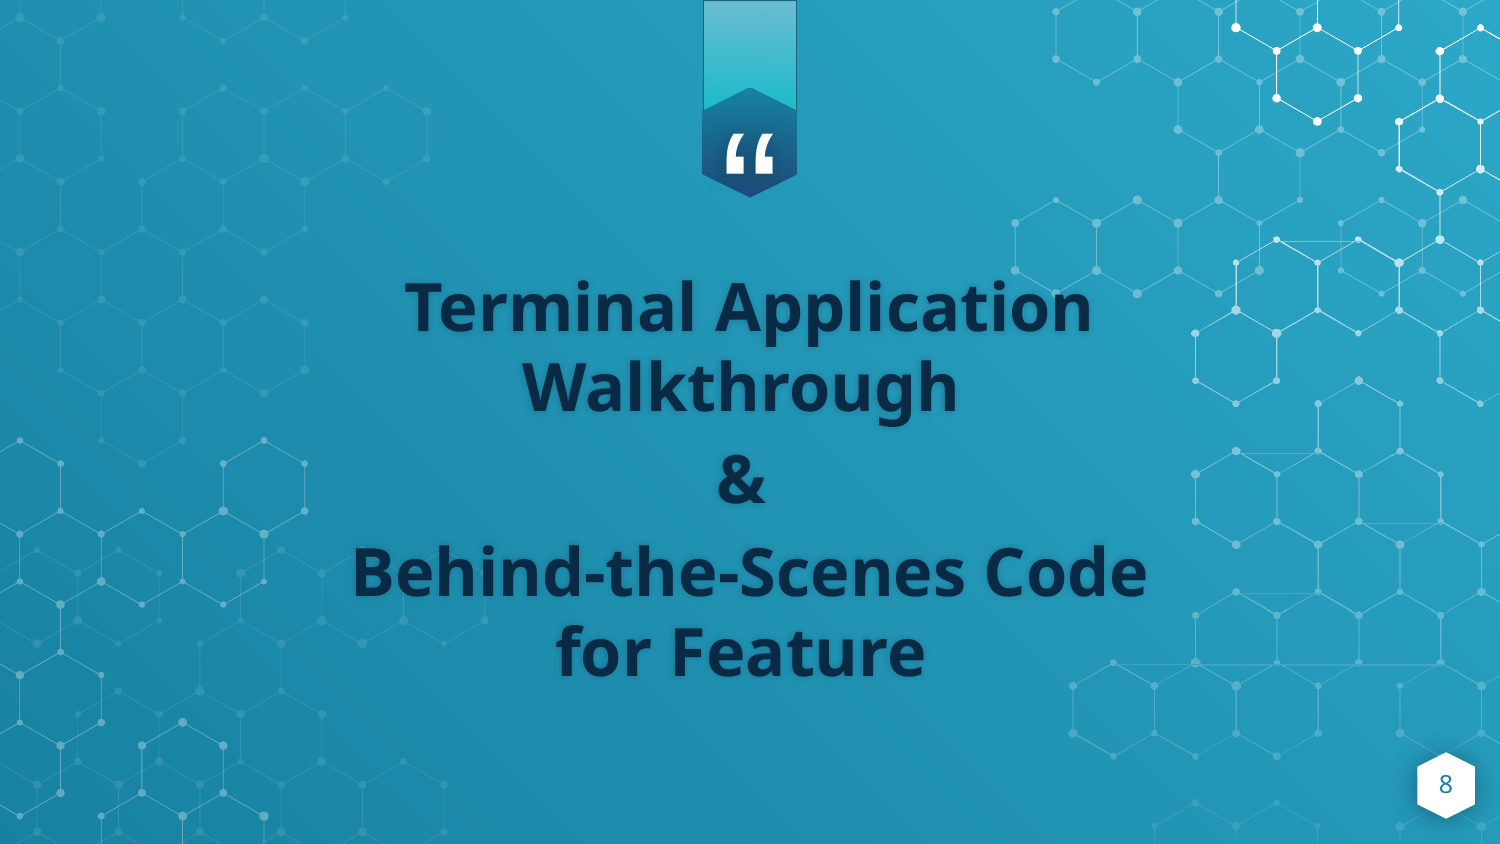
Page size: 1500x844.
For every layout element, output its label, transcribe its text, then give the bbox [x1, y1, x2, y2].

list Terminal Application Walkthrough & Behind-the-Scenes Code for Feature [324, 227, 1176, 727]
slide_number ‹#› [1417, 752, 1475, 819]
